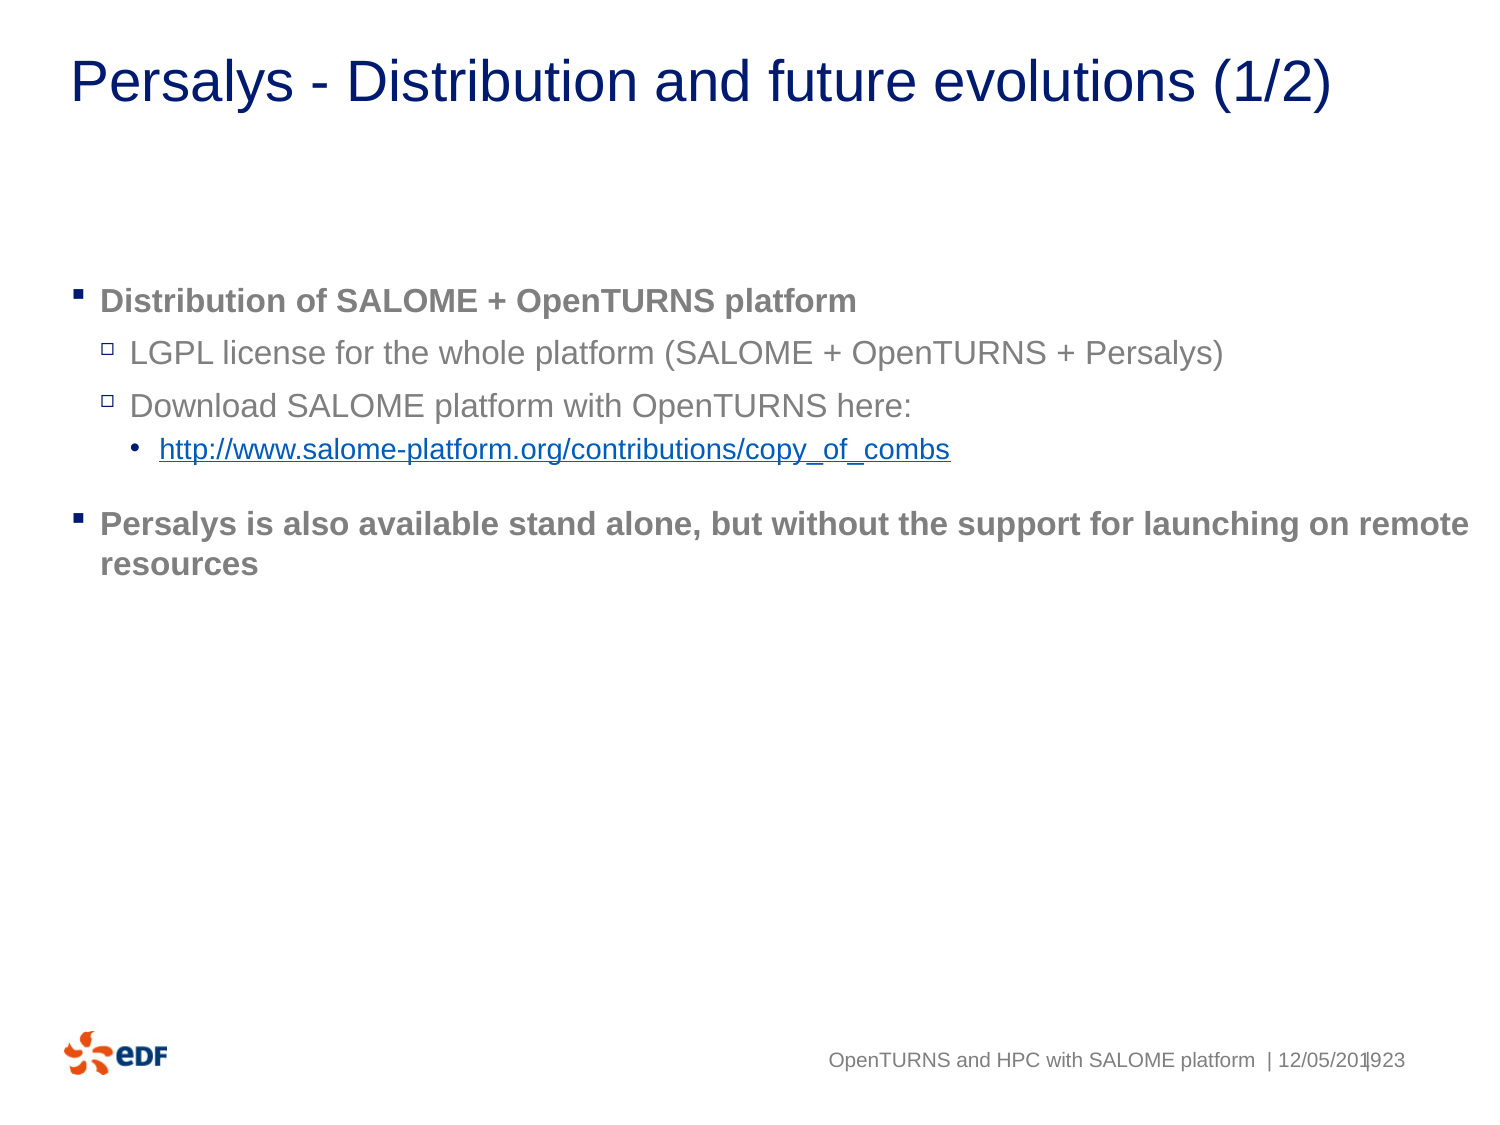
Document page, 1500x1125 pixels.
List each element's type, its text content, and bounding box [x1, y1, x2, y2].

title Persalys - Distribution and future evolutions (1/2) [64, 42, 1436, 183]
picture [64, 1031, 167, 1075]
list Distribution of SALOME + OpenTURNS platform LGPL license for the whole platform (SALOME + OpenTURNS + Persalys) Download SALOME platform with OpenTURNS here: http://www.salome-platform.org/contributions/copy_of_combs Persalys is also available stand alone, but without the support for launching on remote resources [64, 278, 1480, 681]
